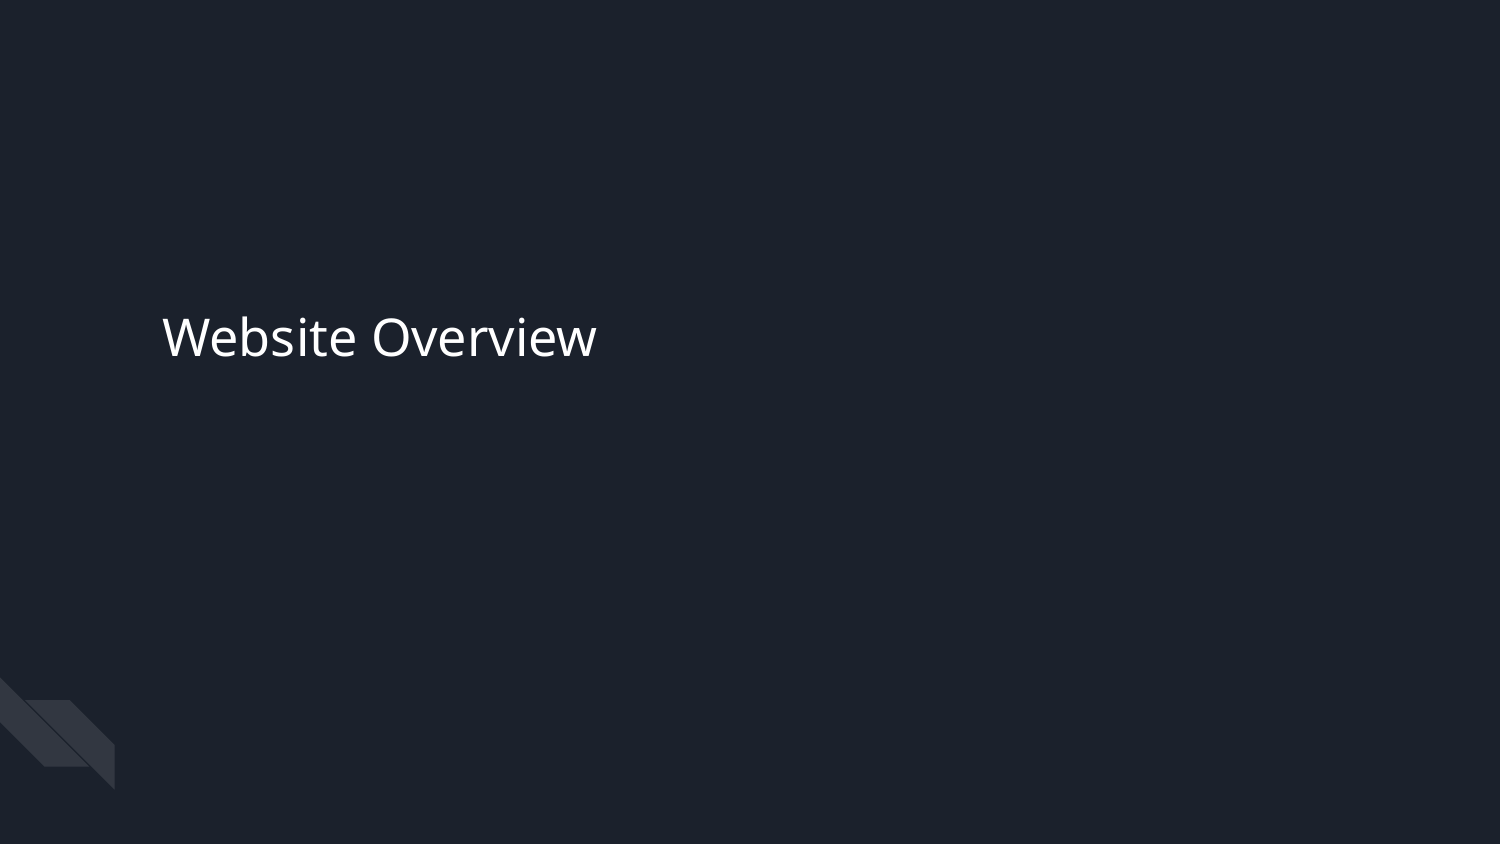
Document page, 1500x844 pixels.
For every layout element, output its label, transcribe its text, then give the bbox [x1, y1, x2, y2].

list Website Overview [147, 293, 1286, 380]
